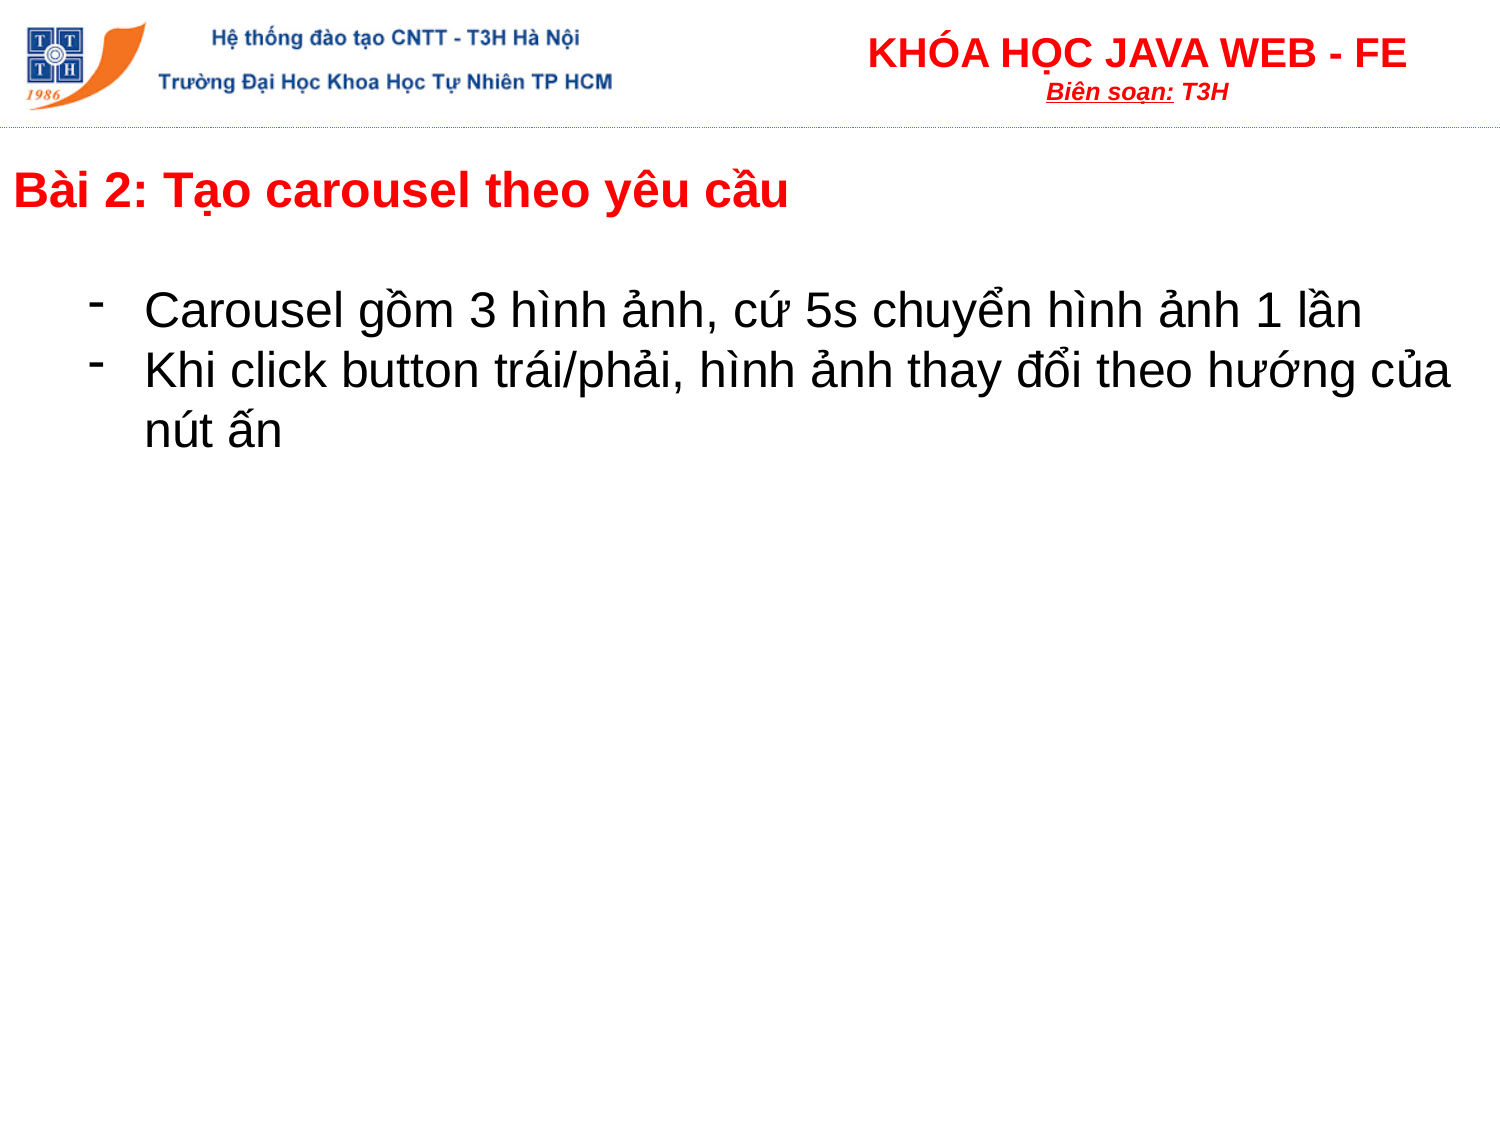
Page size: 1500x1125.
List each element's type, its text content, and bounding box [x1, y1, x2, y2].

text_box KHÓA HỌC JAVA WEB - FE Biên soạn: T3H [787, 2, 1488, 127]
picture [3, 1, 642, 127]
text_box Bài 2: Tạo carousel theo yêu cầu Carousel gồm 3 hình ảnh, cứ 5s chuyển hình ảnh 1 lần Khi click button trái/phải, hình ảnh thay đổi theo hướng của nút ấn [0, 149, 1500, 465]
